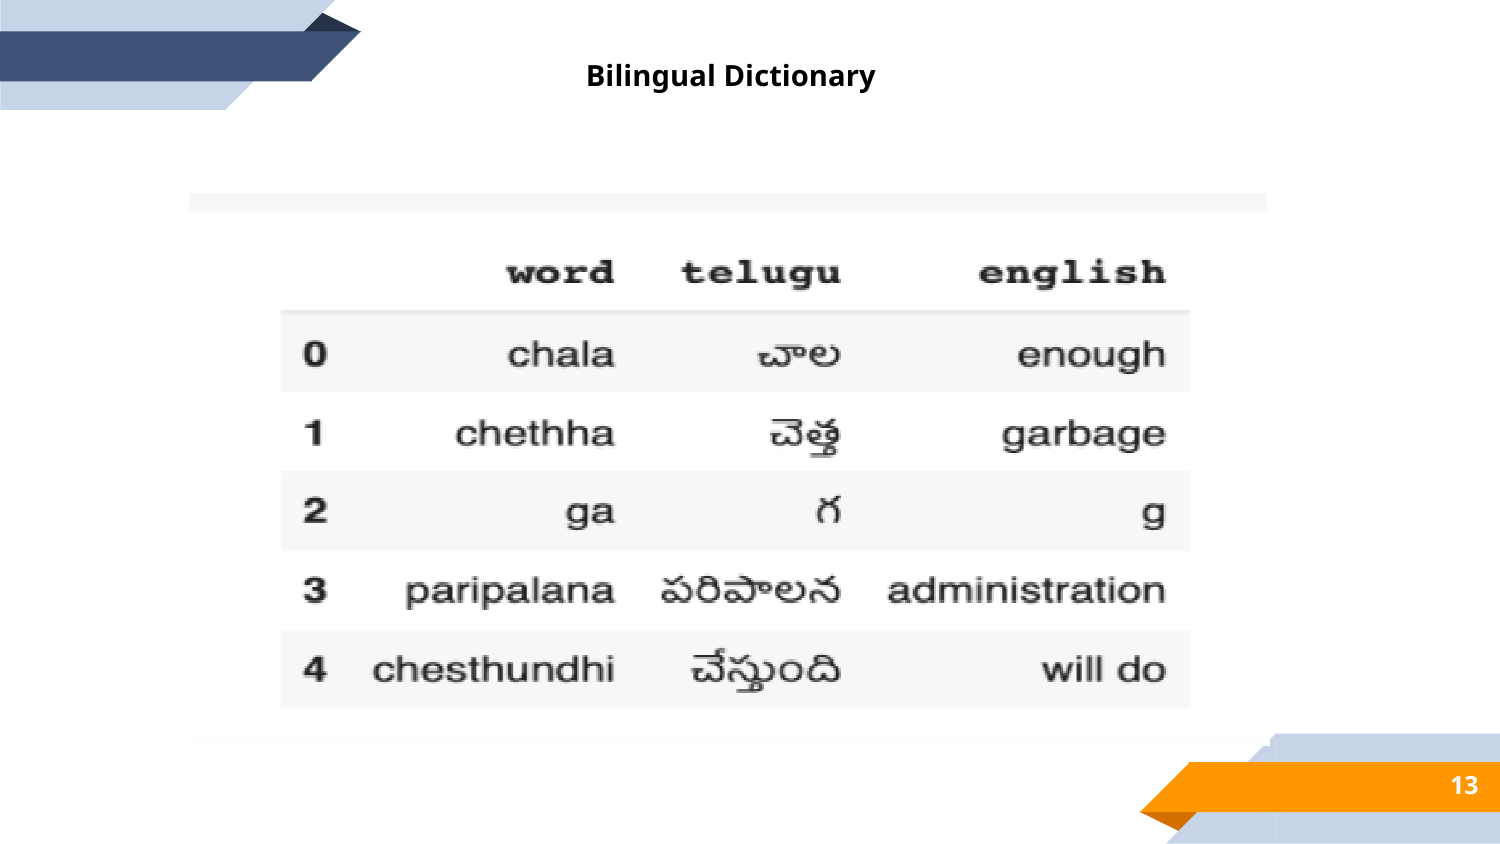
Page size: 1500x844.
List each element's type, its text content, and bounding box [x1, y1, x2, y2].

picture [189, 193, 1270, 746]
text_box Bilingual Dictionary [121, 49, 1250, 100]
slide_number 13 [1249, 760, 1494, 813]
